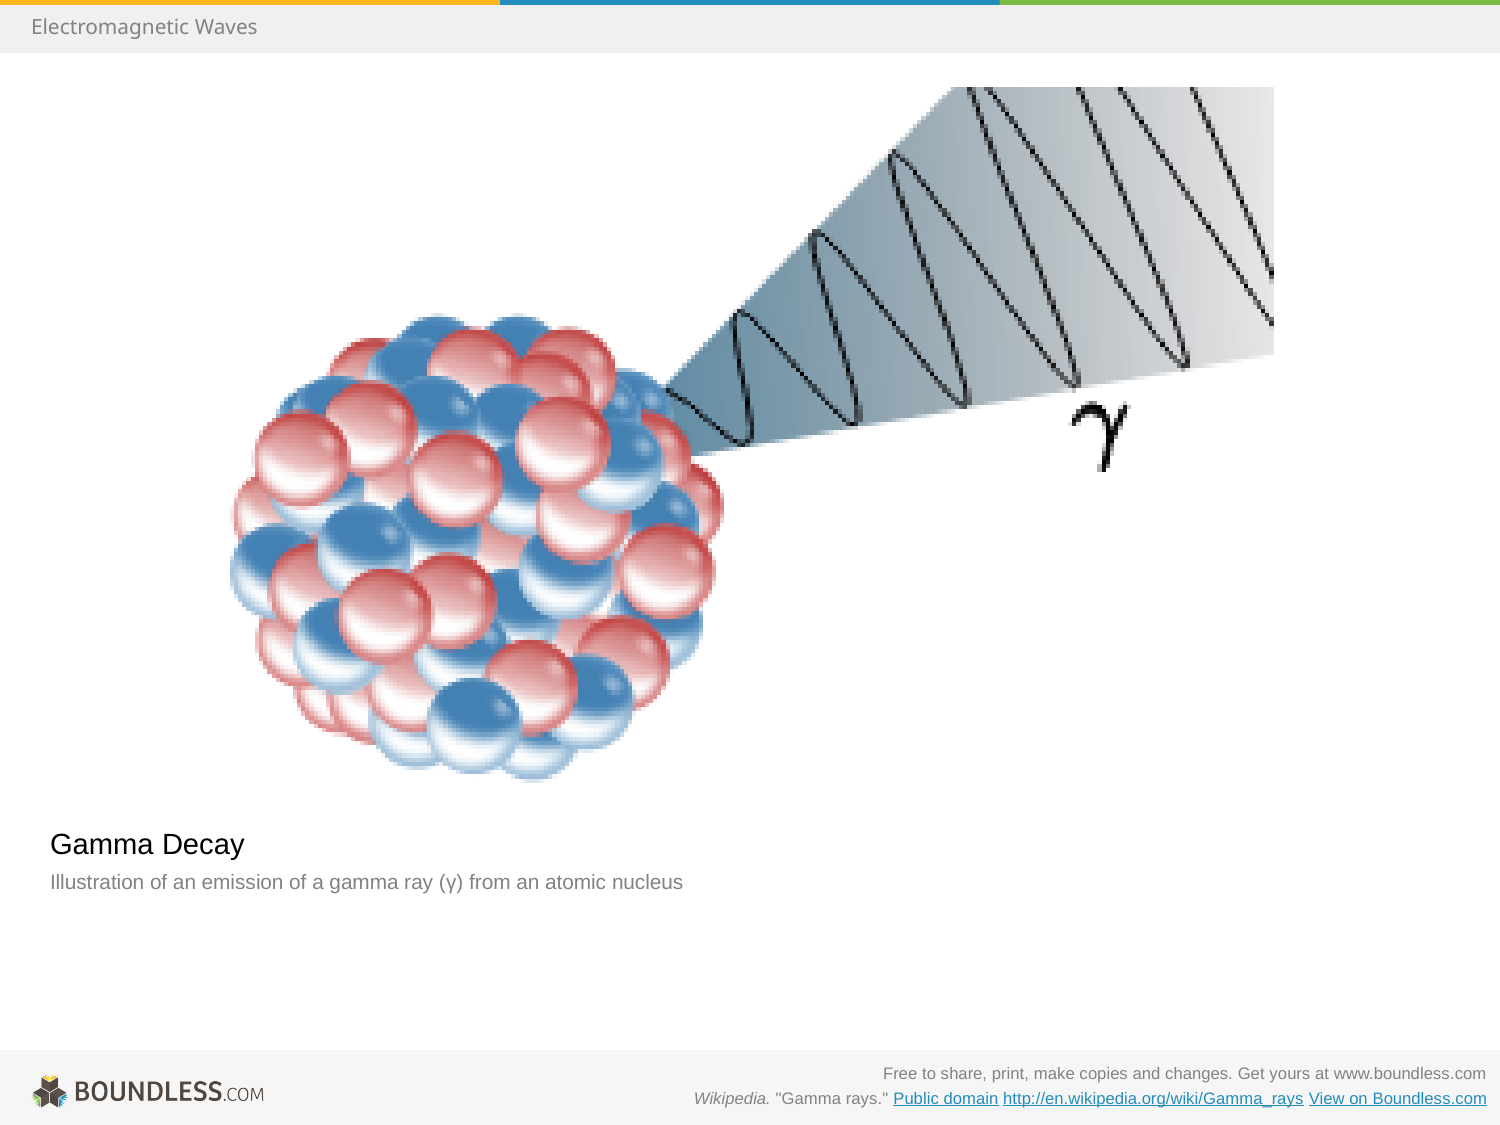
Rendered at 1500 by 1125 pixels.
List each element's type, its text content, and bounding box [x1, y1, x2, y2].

list Gamma Decay Illustration of an emission of a gamma ray (γ) from an atomic nucleus [50, 825, 1450, 1038]
picture [30, 1072, 265, 1109]
picture [225, 87, 1275, 801]
text_box [0, 1050, 1500, 1125]
text_box [0, 2, 1500, 54]
text_box Electromagnetic Waves [31, 13, 1475, 38]
text_box Free to share, print, make copies and changes. Get yours at www.boundless.com [649, 1062, 1488, 1087]
text_box Wikipedia. "Gamma rays." Public domain http://en.wikipedia.org/wiki/Gamma_rays View on Boundless.com [274, 1087, 1488, 1125]
